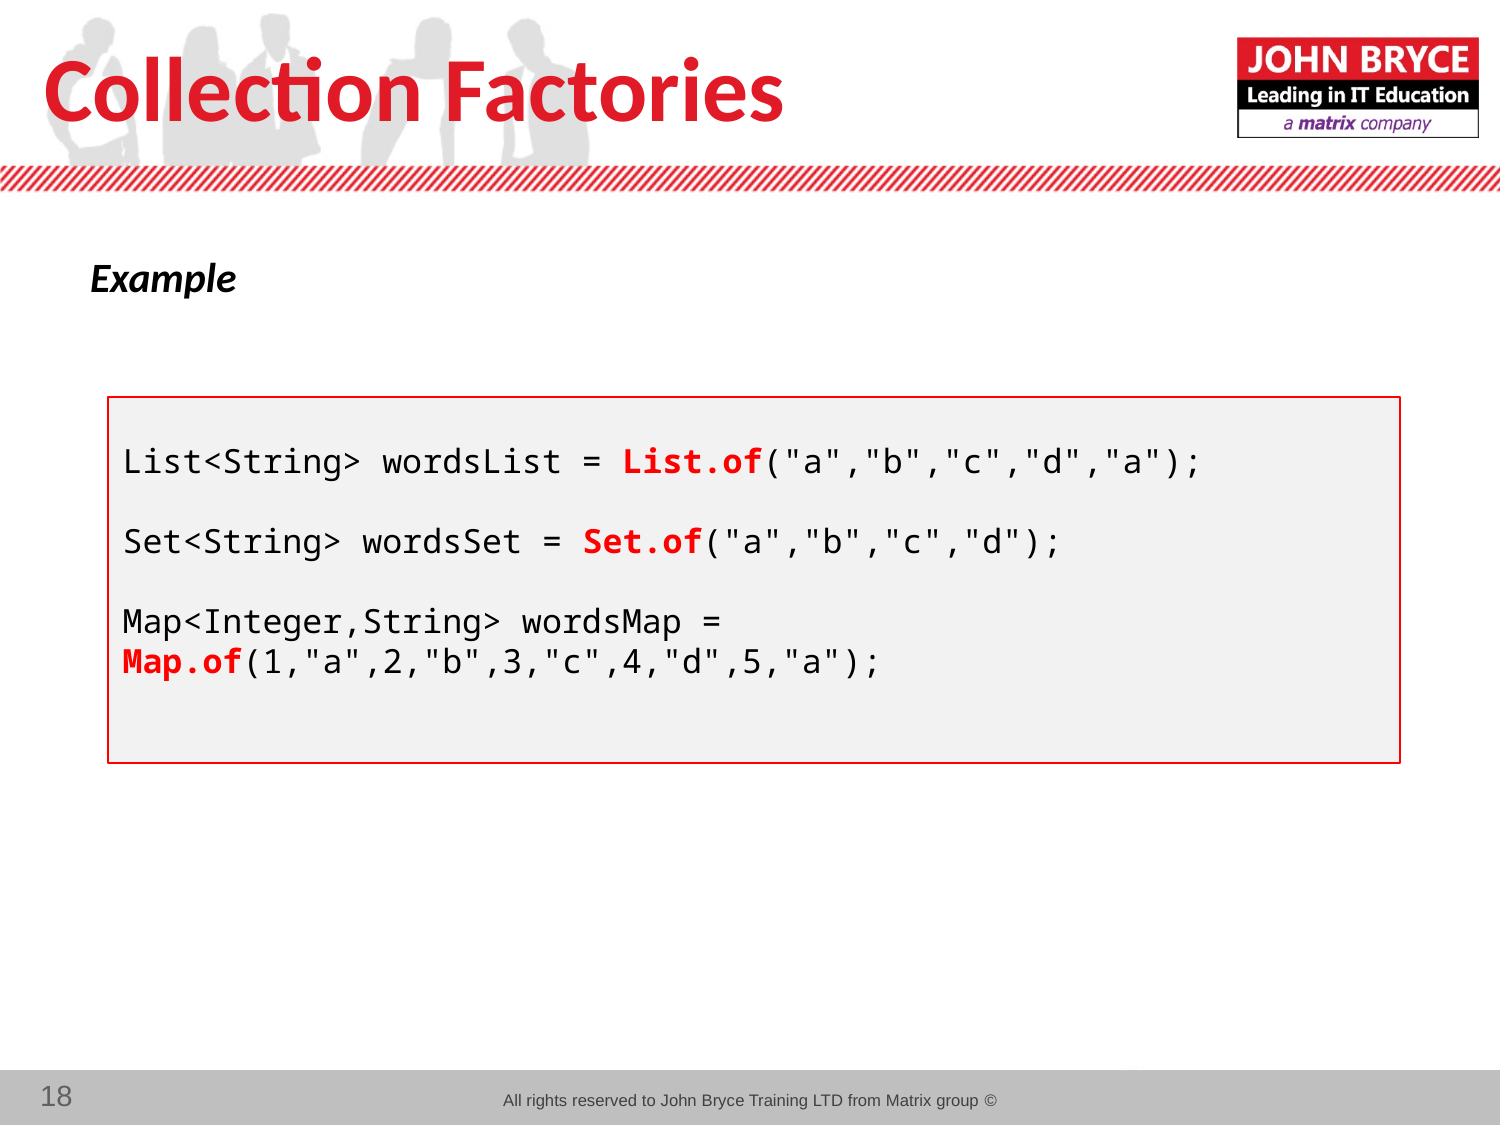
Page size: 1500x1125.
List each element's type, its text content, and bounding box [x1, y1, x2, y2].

title Collection Factories [29, 21, 1022, 149]
picture [0, 0, 1500, 1070]
list Example [75, 243, 1425, 1047]
text_box List<String> wordsList = List.of("a","b","c","d","a"); Set<String> wordsSet = Set.of("a","b","c","d"); Map<Integer,String> wordsMap = Map.of(1,"a",2,"b",3,"c",4,"d",5,"a"); [107, 397, 1400, 764]
